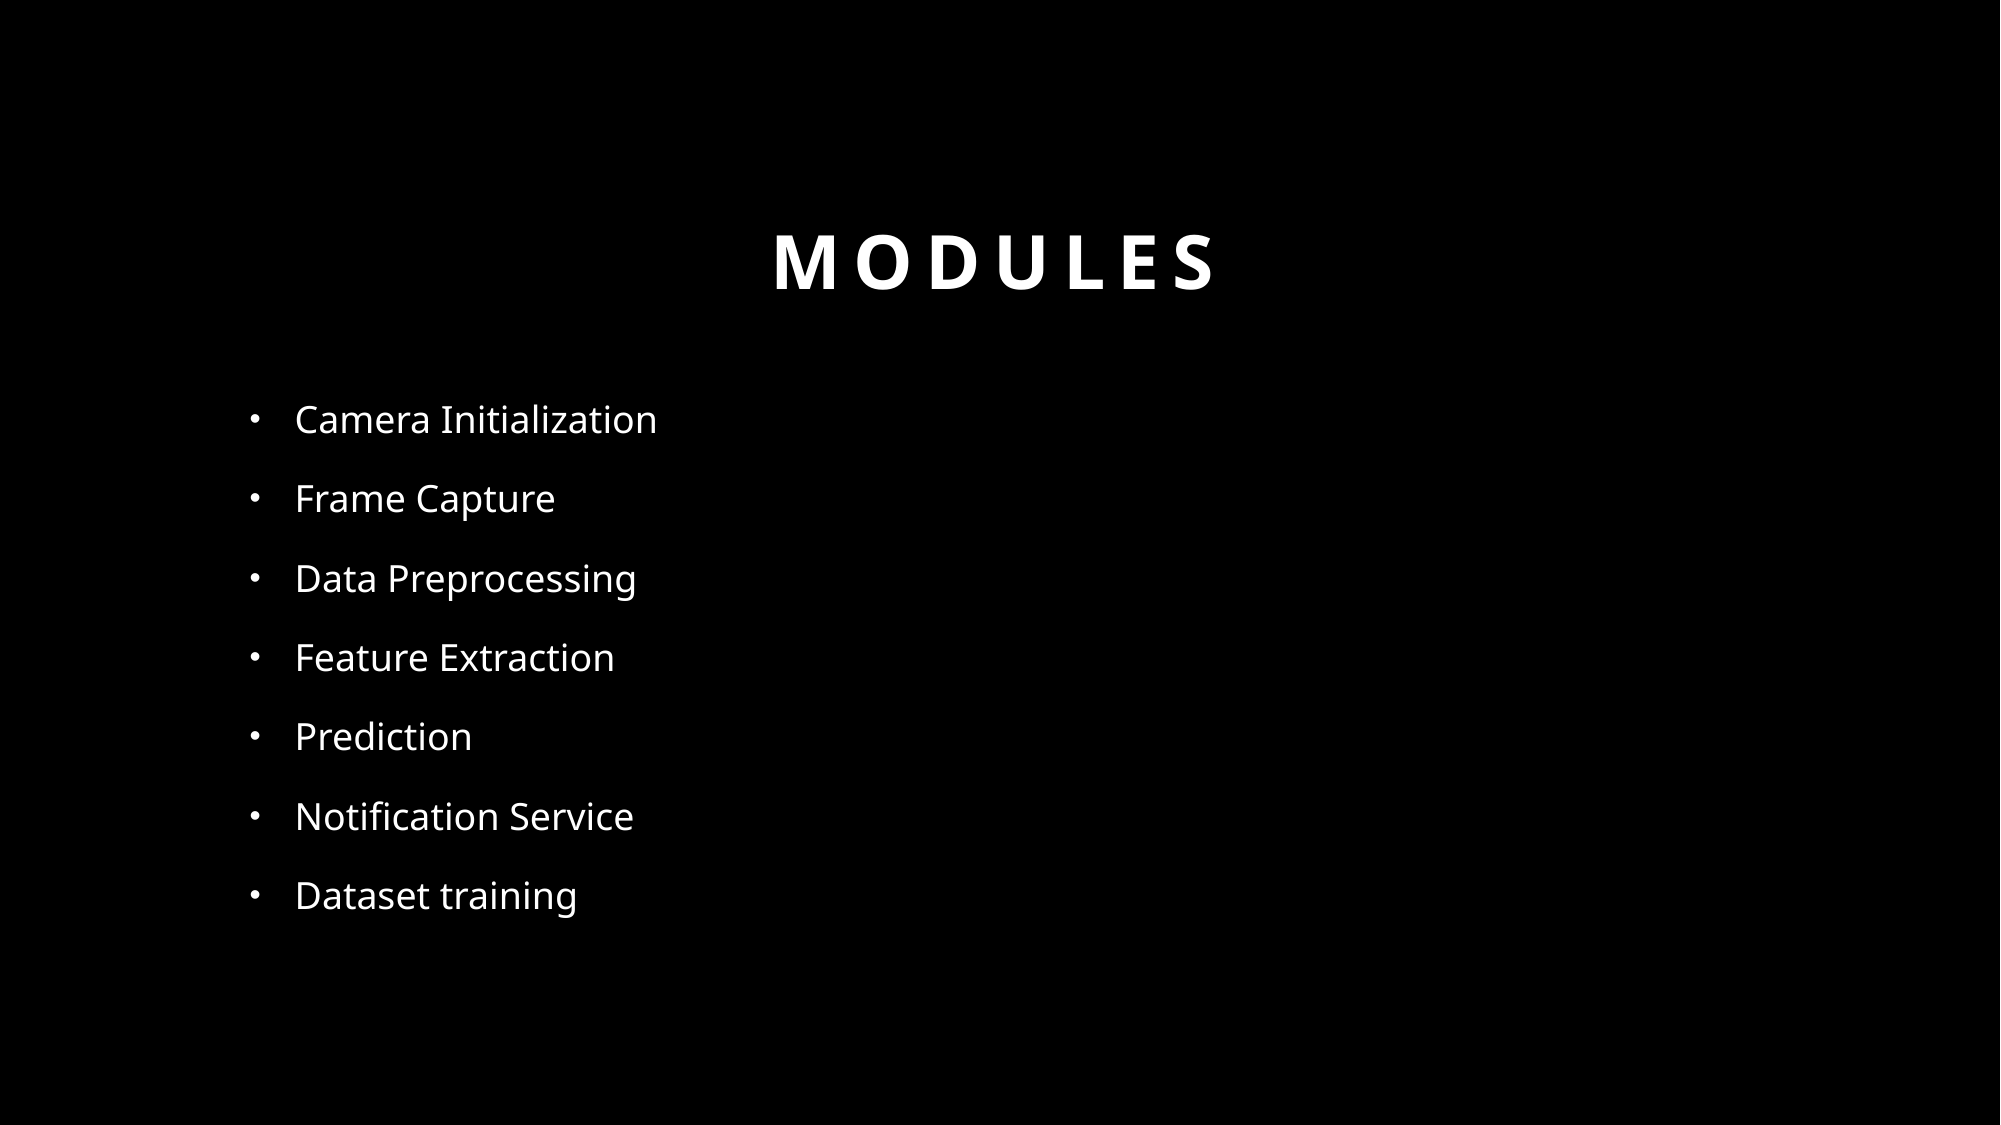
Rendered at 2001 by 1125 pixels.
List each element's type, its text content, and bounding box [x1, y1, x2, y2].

list Camera Initialization Frame Capture Data Preprocessing Feature Extraction Prediction Notification Service Dataset training [234, 375, 1750, 1000]
title MODULES [234, 171, 1750, 313]
